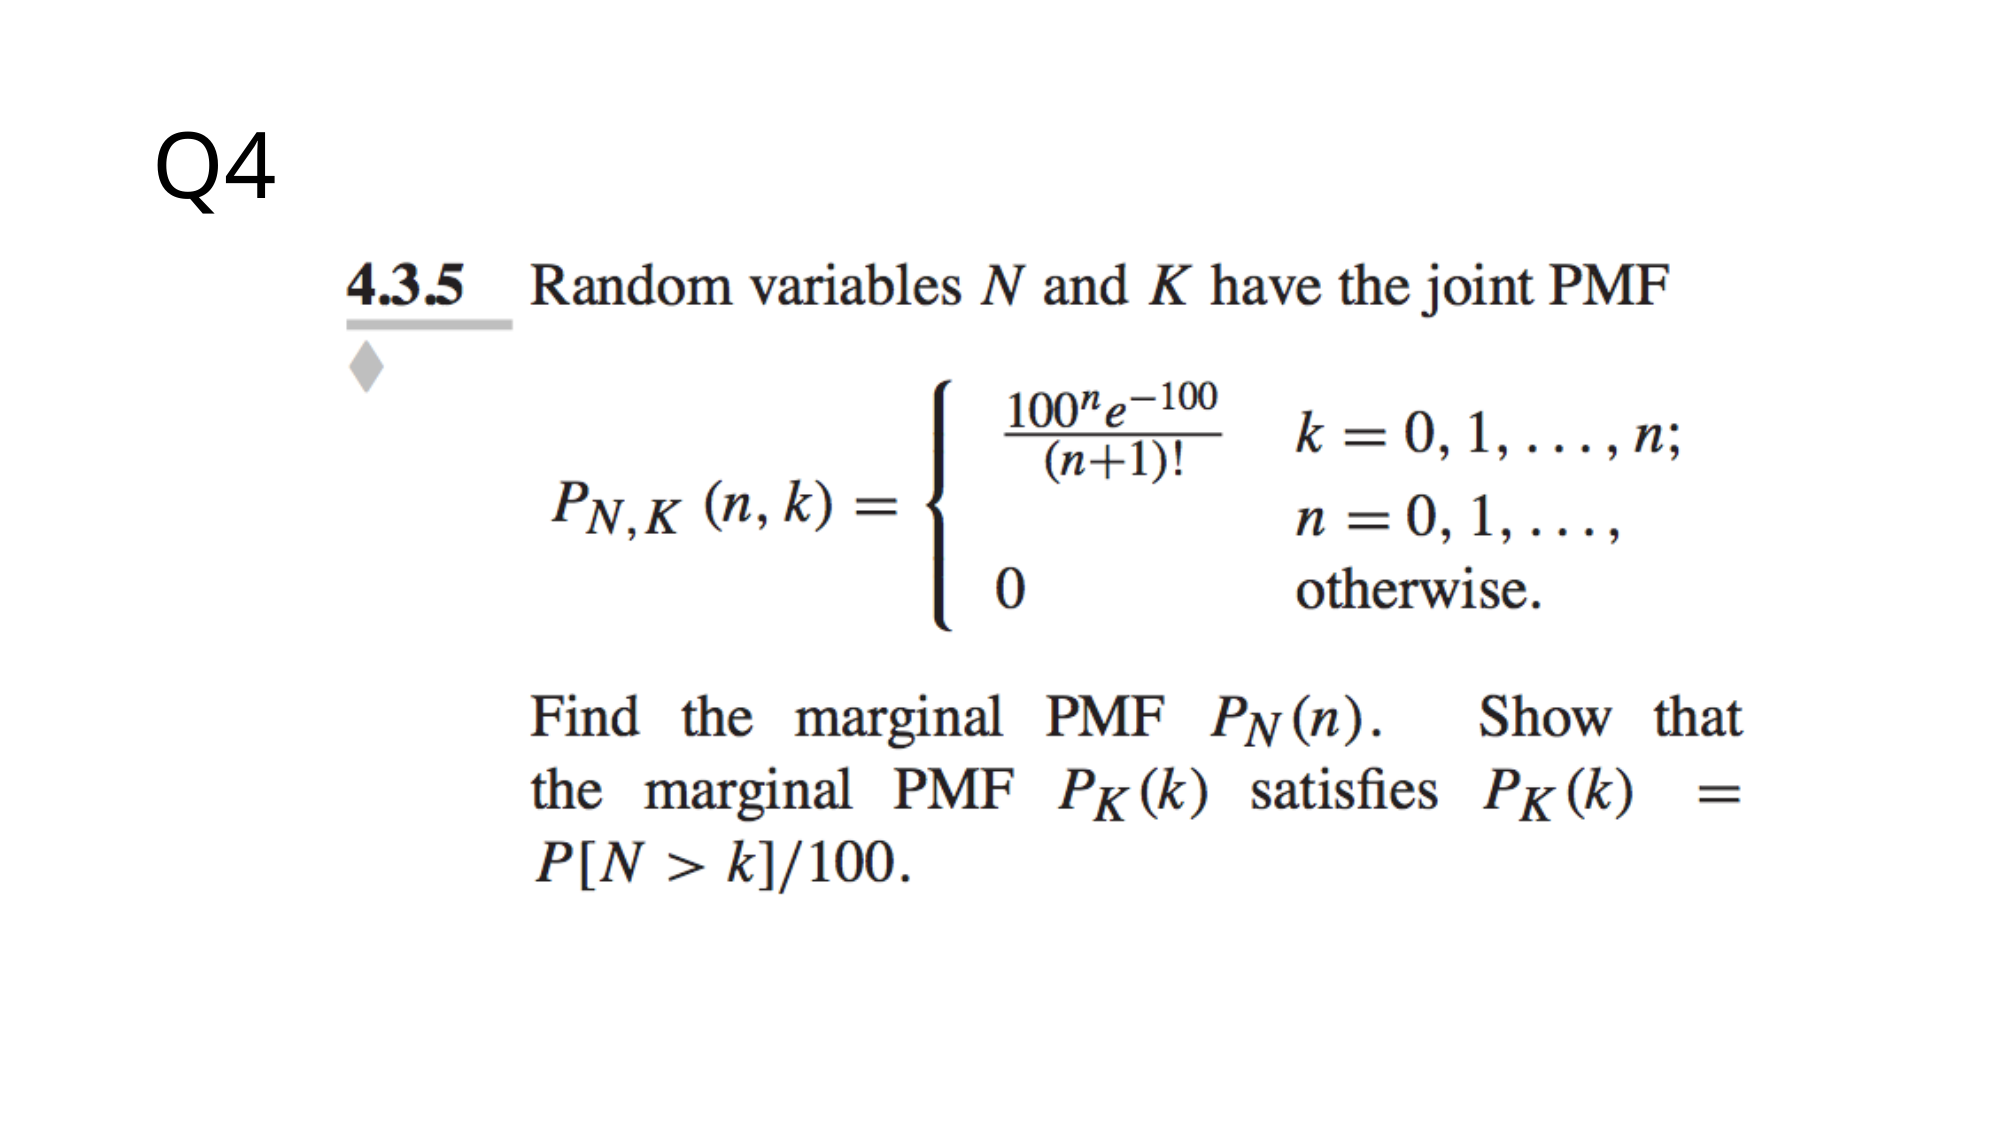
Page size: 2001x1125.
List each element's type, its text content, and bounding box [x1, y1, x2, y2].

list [315, 234, 1785, 912]
title Q4 [137, 59, 1863, 278]
